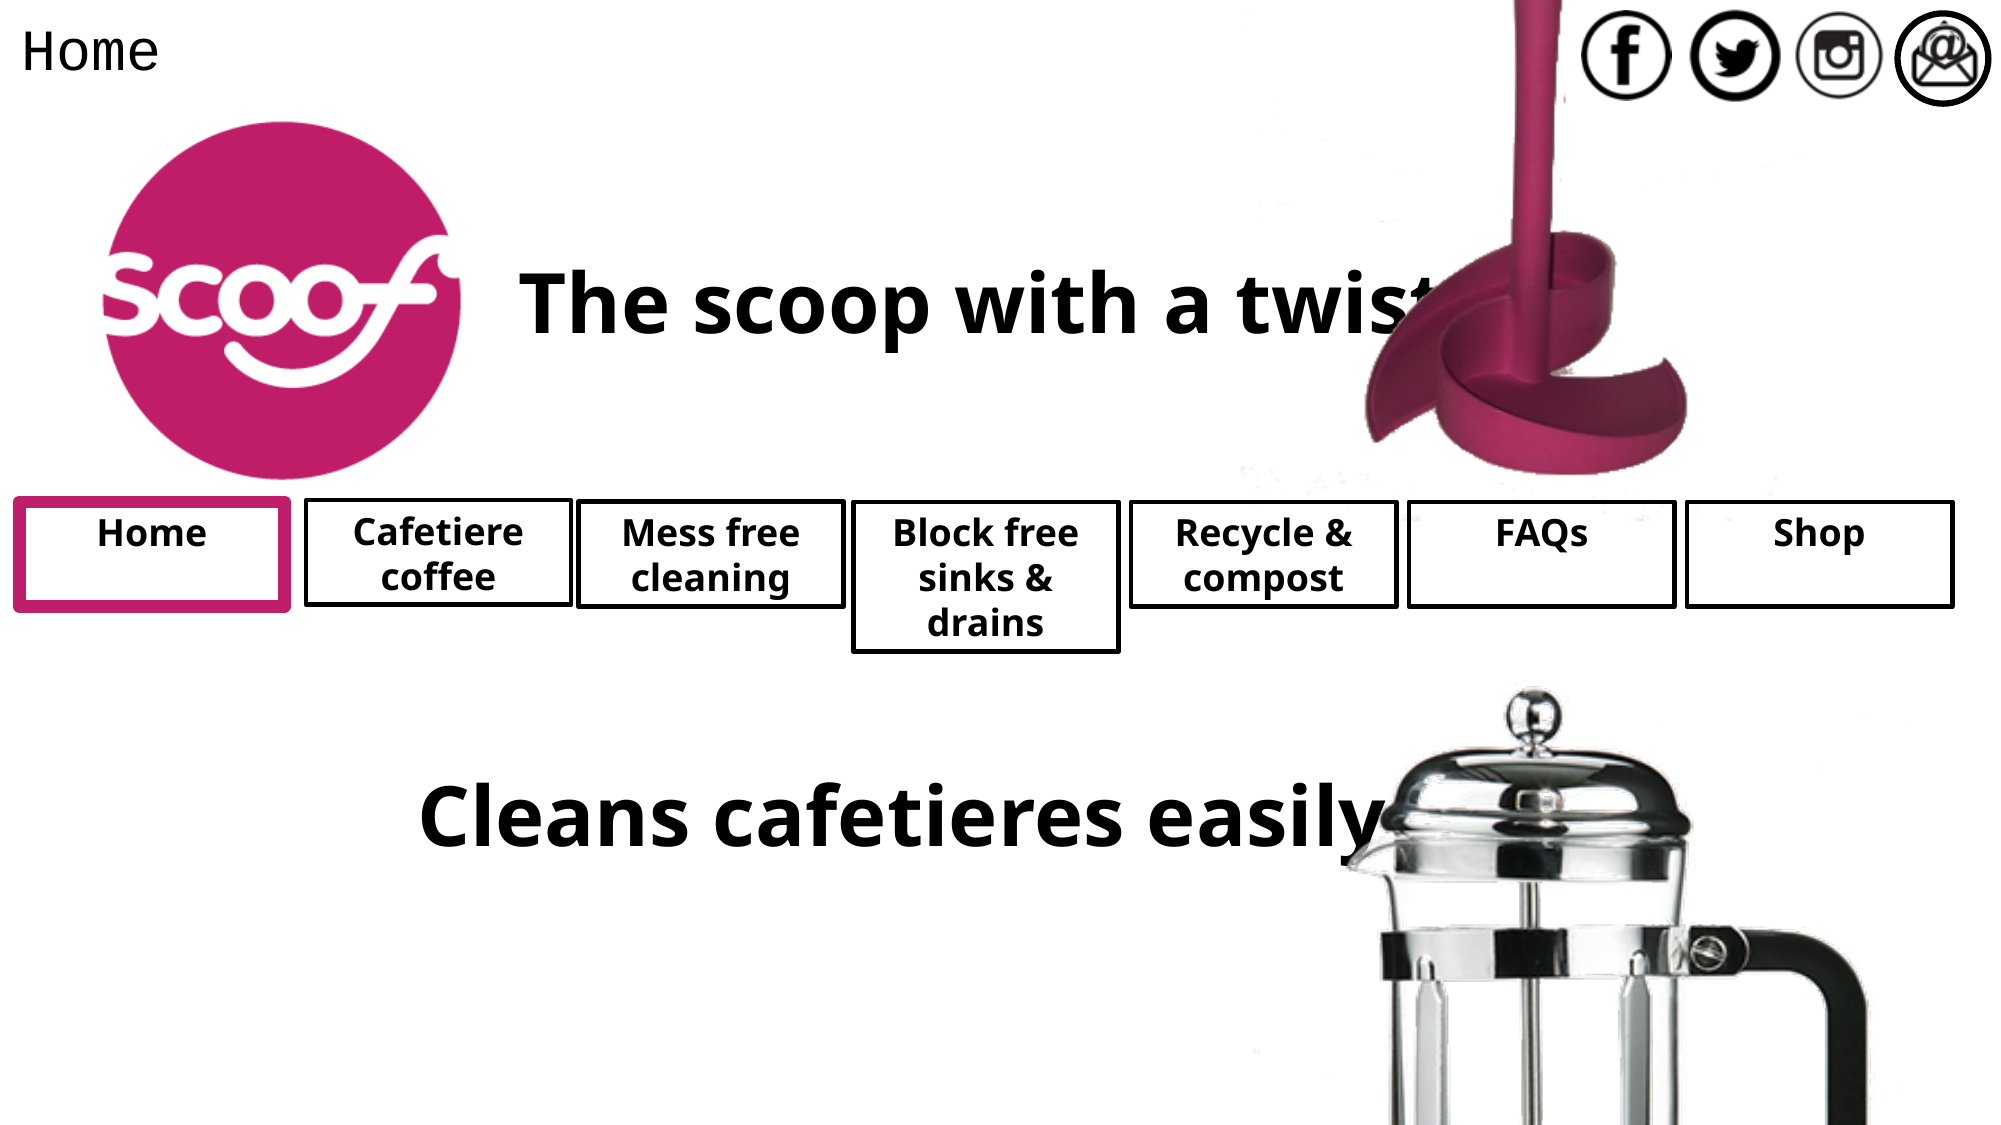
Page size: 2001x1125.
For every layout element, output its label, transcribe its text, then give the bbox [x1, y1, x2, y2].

text_box [1922, 100, 1964, 105]
text_box Cleans cafetieres easily [402, 755, 1155, 871]
text_box The scoop with a twist [503, 243, 1240, 358]
text_box Shop [1687, 501, 1953, 607]
text_box Home [19, 501, 285, 607]
picture [1899, 8, 1991, 100]
title Home [6, 0, 712, 104]
picture [1240, 0, 1885, 521]
text_box FAQs [1409, 521, 1675, 607]
picture [97, 119, 465, 483]
text_box Mess free cleaning [578, 501, 844, 607]
picture [1155, 640, 2001, 1125]
text_box Block free sinks & drains [853, 501, 1119, 652]
text_box Cafetiere coffee [305, 500, 572, 605]
text_box Recycle & compost [1131, 501, 1397, 607]
